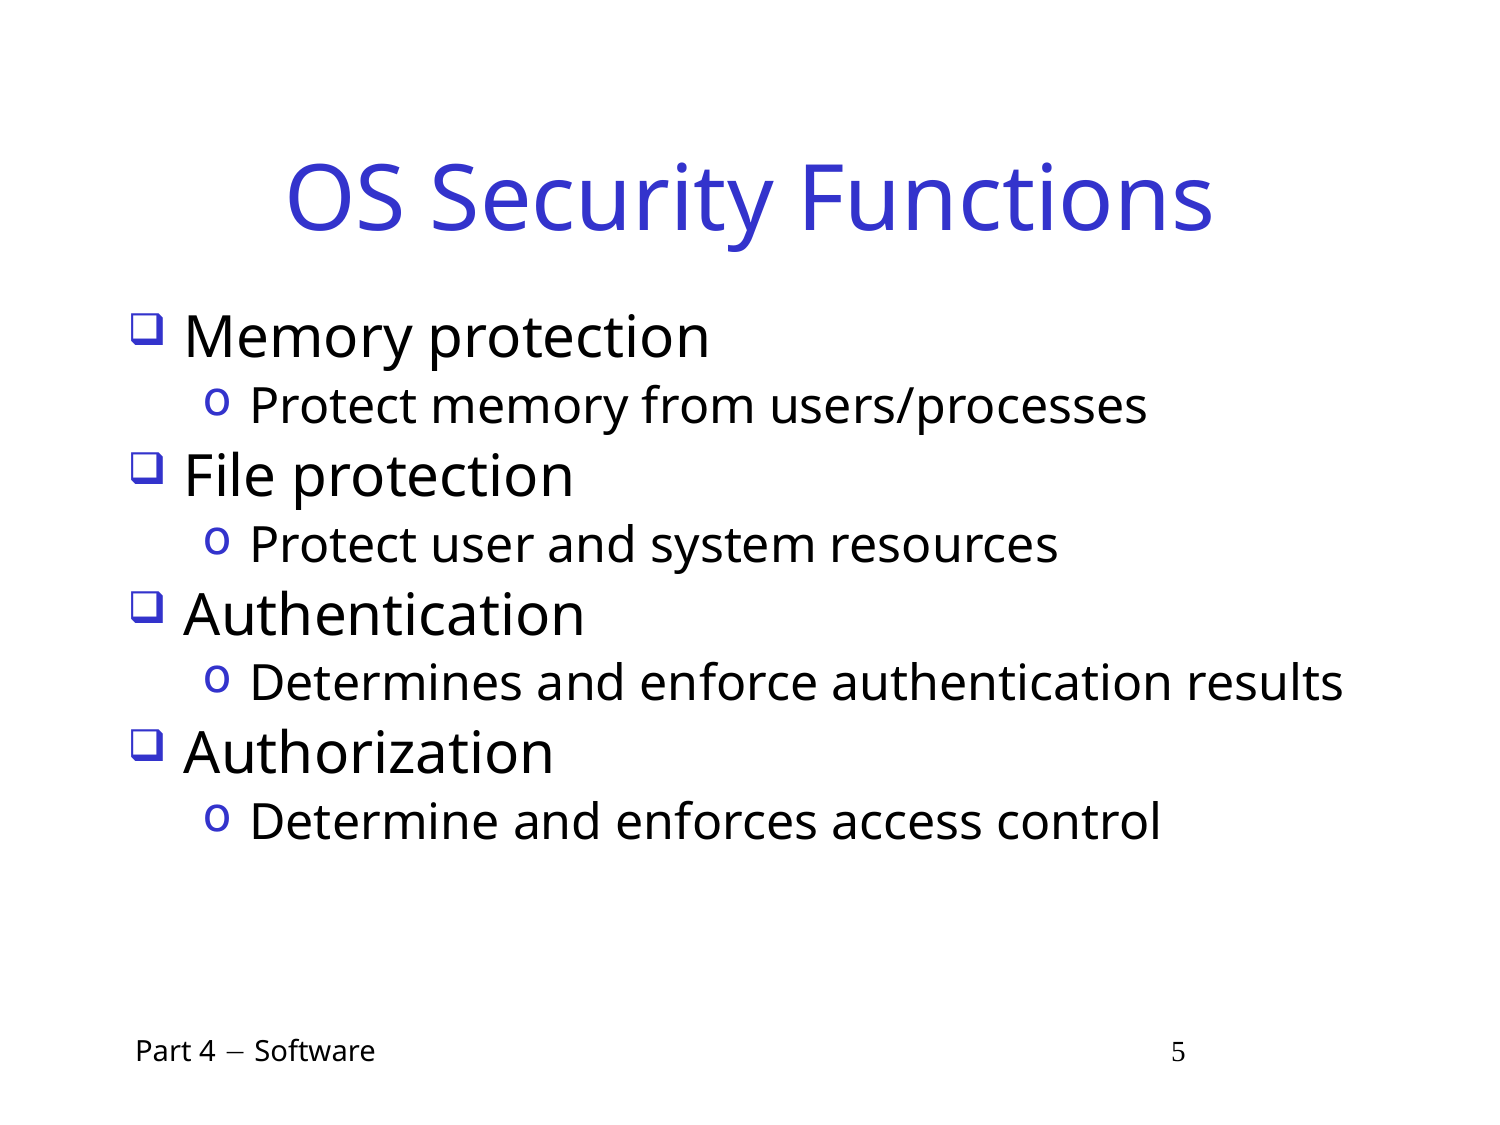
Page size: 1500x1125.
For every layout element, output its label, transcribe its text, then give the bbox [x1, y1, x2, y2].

title OS Security Functions [112, 99, 1388, 288]
list Memory protection Protect memory from users/processes File protection Protect user and system resources Authentication Determines and enforce authentication results Authorization Determine and enforces access control [112, 299, 1388, 976]
footer Part 4  Software 5 [112, 1024, 1401, 1101]
